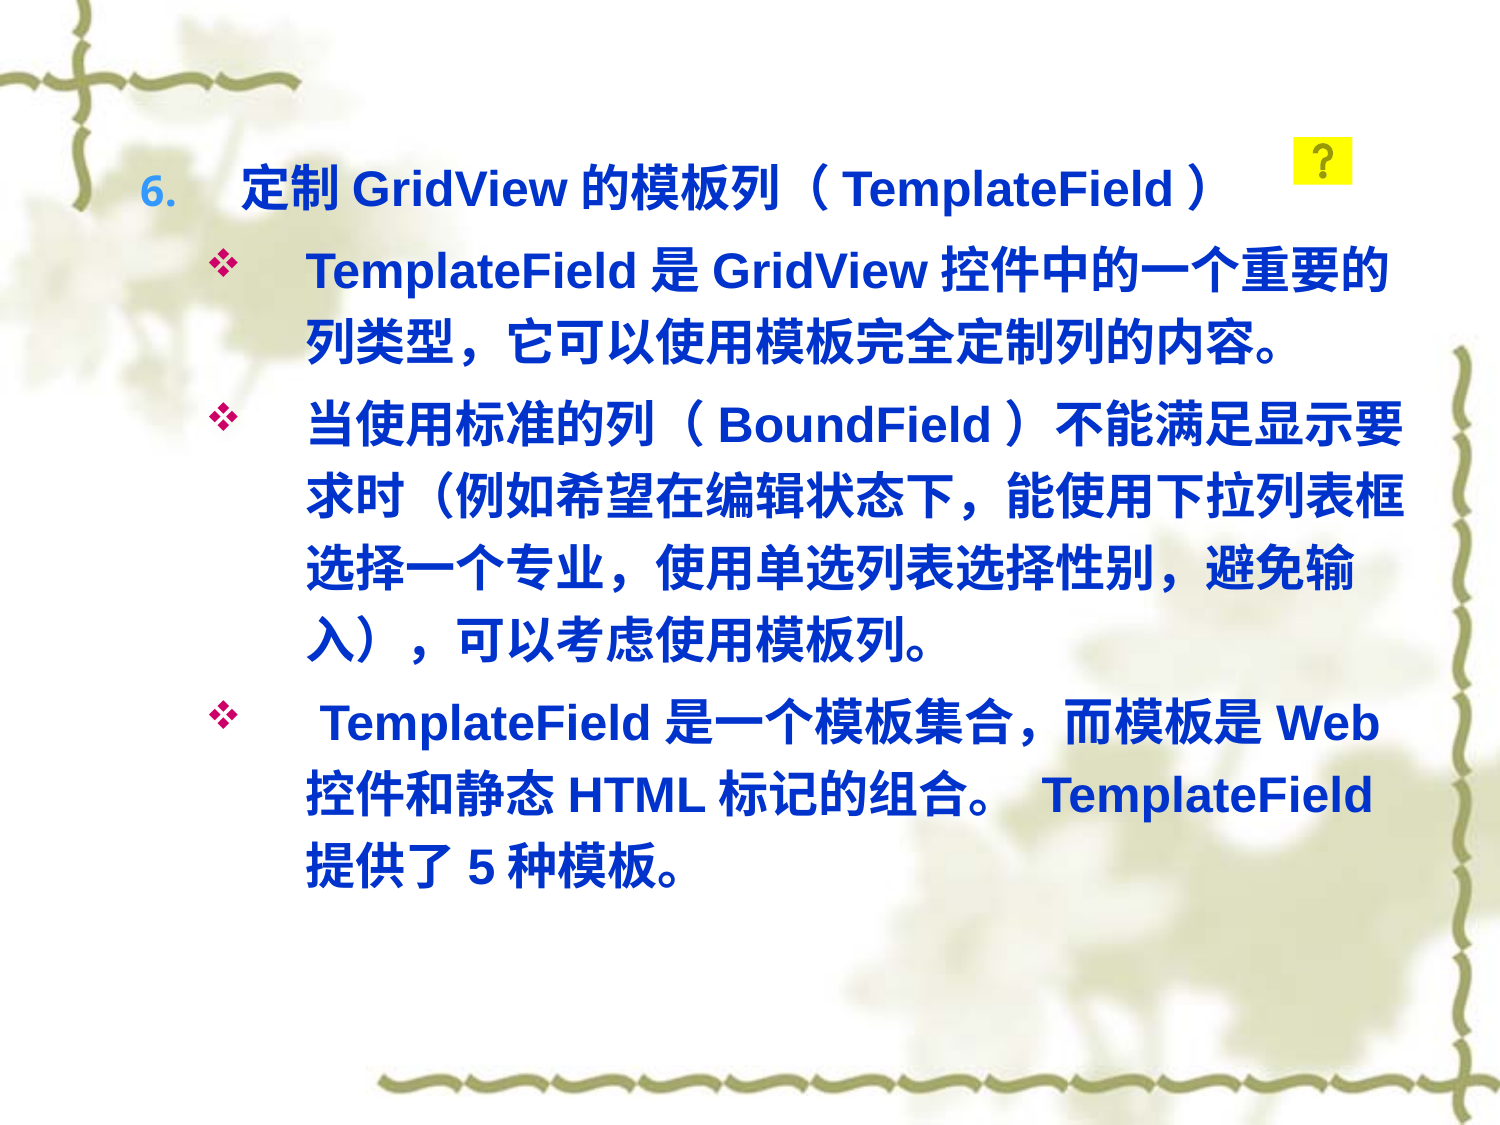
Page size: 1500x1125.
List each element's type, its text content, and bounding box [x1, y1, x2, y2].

list 定制GridView的模板列（TemplateField） TemplateField是GridView控件中的一个重要的列类型，它可以使用模板完全定制列的内容。 当使用标准的列（BoundField）不能满足显示要求时（例如希望在编辑状态下，能使用下拉列表框选择一个专业，使用单选列表选择性别，避免输入），可以考虑使用模板列。 TemplateField是一个模板集合，而模板是Web控件和静态HTML标记的组合。 TemplateField提供了5种模板。 [49, 148, 1452, 1024]
picture [0, 0, 1500, 1125]
text_box [1291, 135, 1354, 187]
